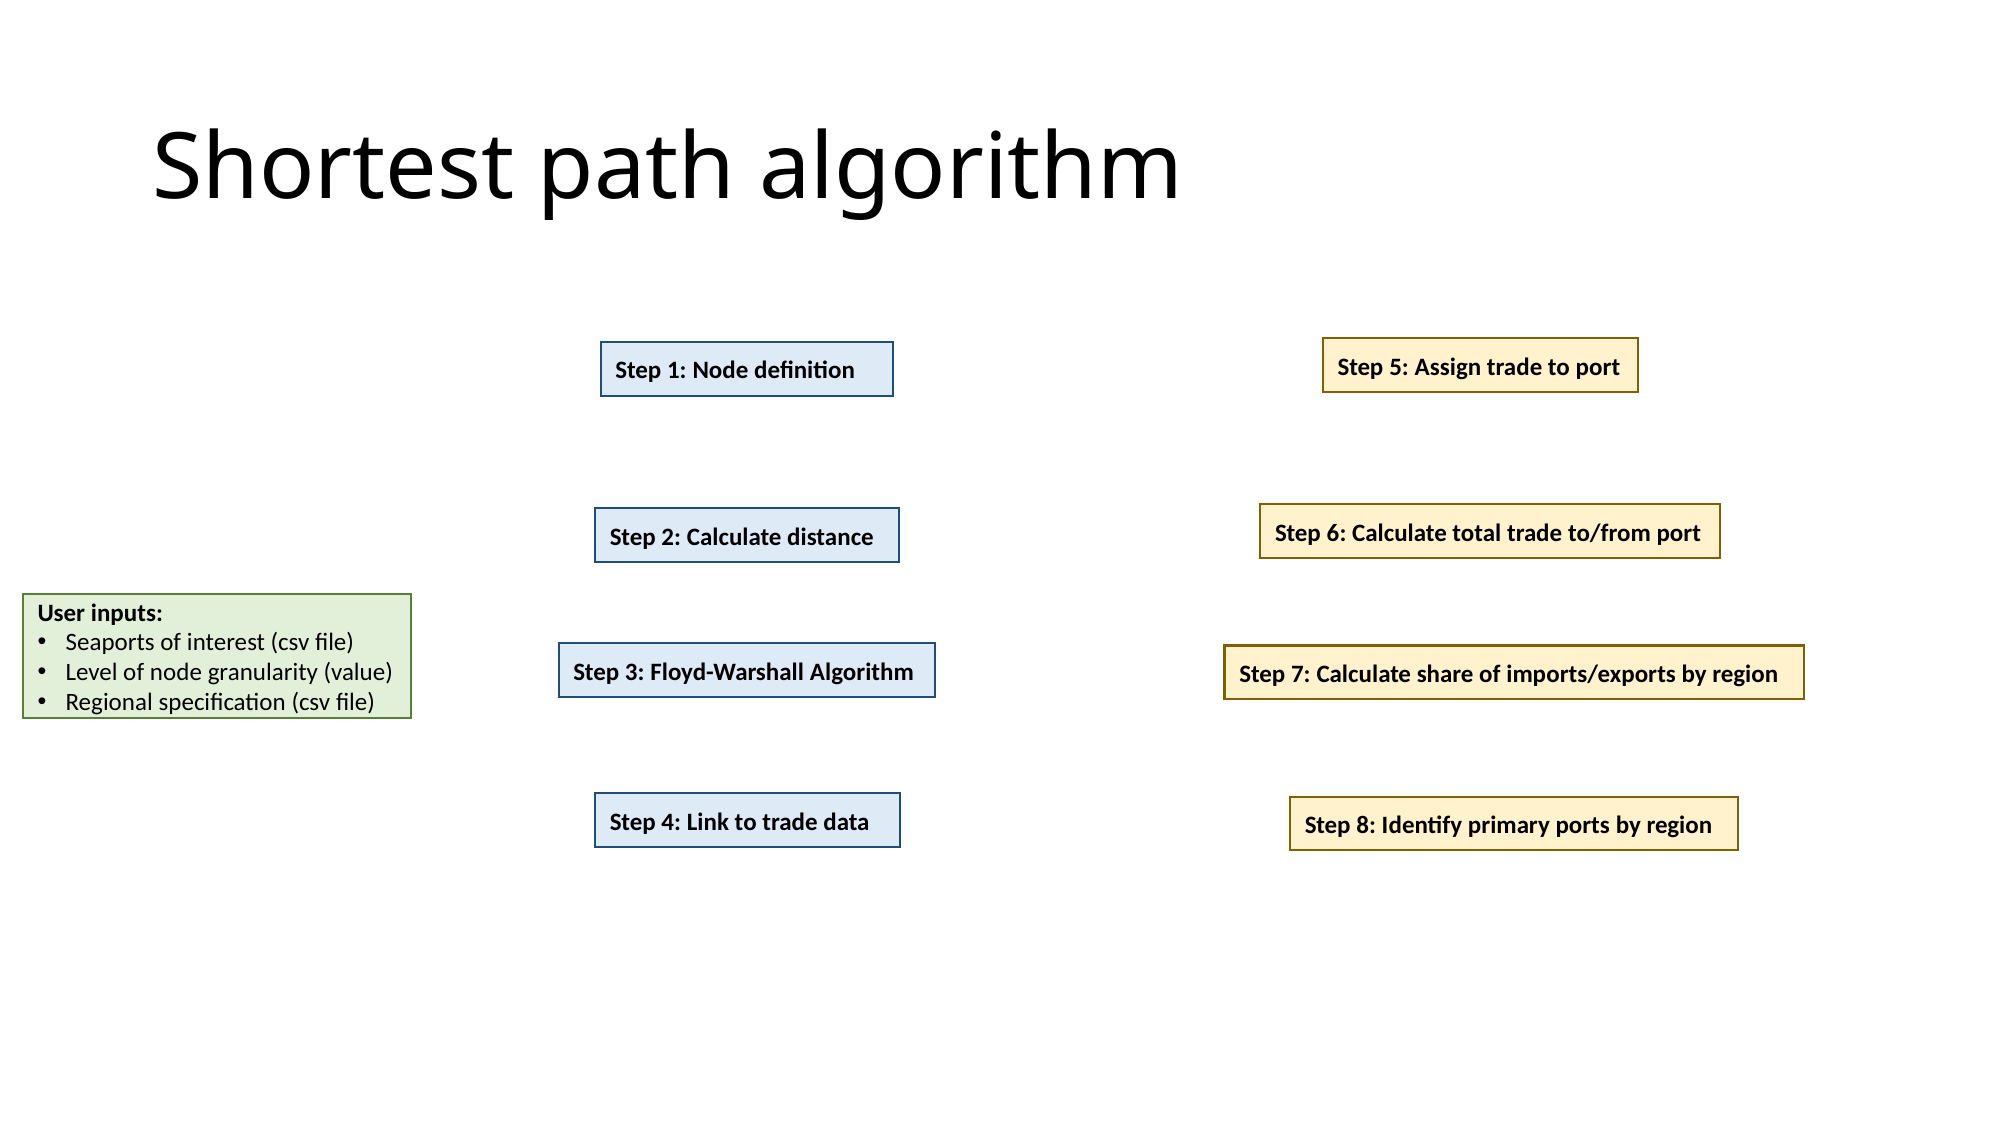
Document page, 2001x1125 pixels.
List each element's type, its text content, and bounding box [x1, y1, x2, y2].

text_box Step 6: Calculate total trade to/from port [1259, 503, 1721, 559]
text_box Step 5: Assign trade to port [1322, 337, 1639, 393]
text_box Step 8: Identify primary ports by region [1289, 796, 1739, 851]
text_box Step 7: Calculate share of imports/exports by region [1223, 644, 1805, 700]
title Shortest path algorithm [137, 59, 1863, 278]
text_box Step 2: Calculate distance [594, 507, 900, 563]
text_box Step 3: Floyd-Warshall Algorithm [558, 642, 936, 698]
text_box Step 1: Node definition [600, 341, 894, 397]
text_box User inputs: Seaports of interest (csv file) Level of node granularity (value) Regional specification (csv file) [22, 593, 412, 719]
text_box Step 4: Link to trade data [594, 792, 901, 848]
